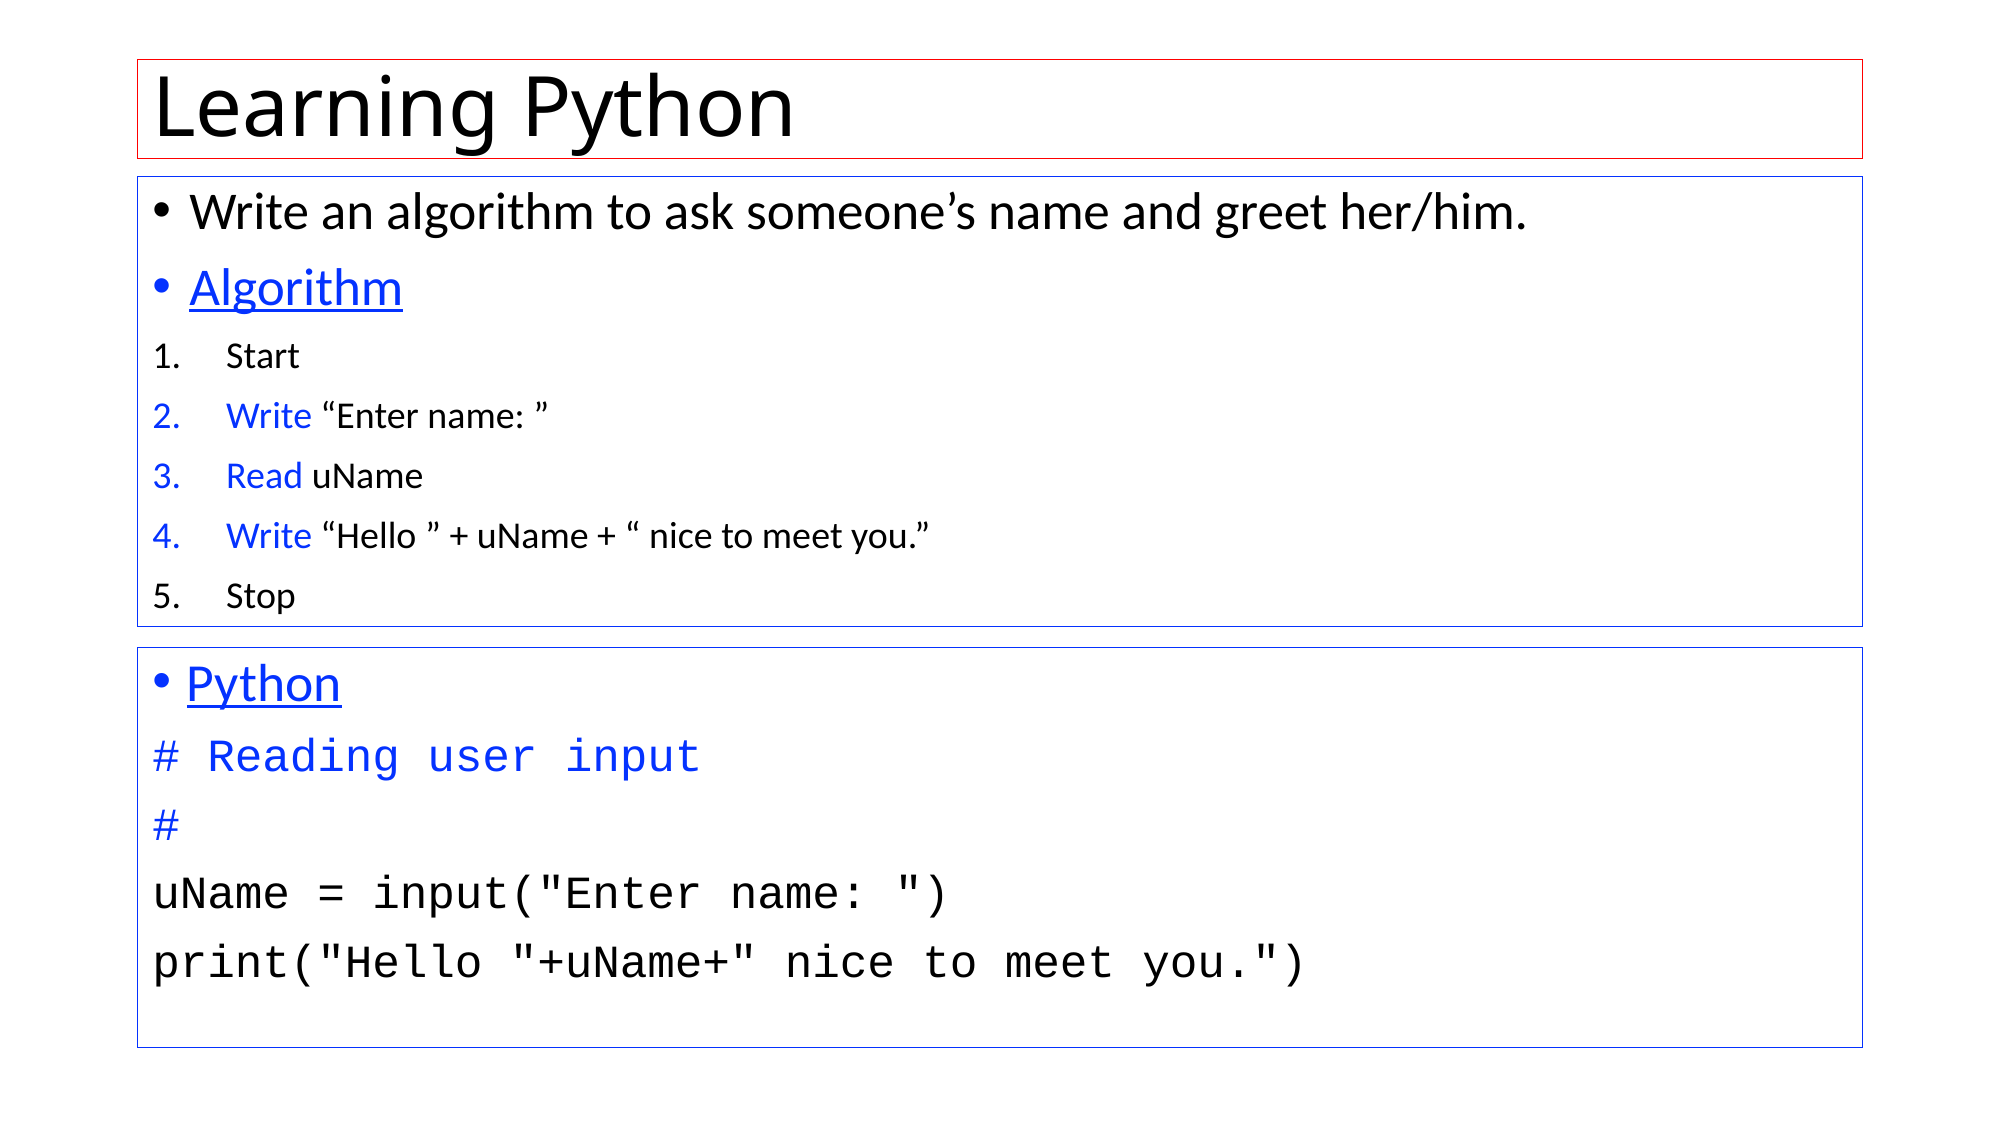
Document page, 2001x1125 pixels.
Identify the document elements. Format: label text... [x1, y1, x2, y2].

list Write an algorithm to ask someone’s name and greet her/him. Algorithm Start Write “Enter name: ” Read uName Write “Hello ” + uName + “ nice to meet you.” Stop [137, 176, 1863, 627]
title Learning Python [137, 59, 1863, 159]
text_box Python # Reading user input # uName = input("Enter name: ") print("Hello "+uName+" nice to meet you.") [137, 647, 1863, 1048]
